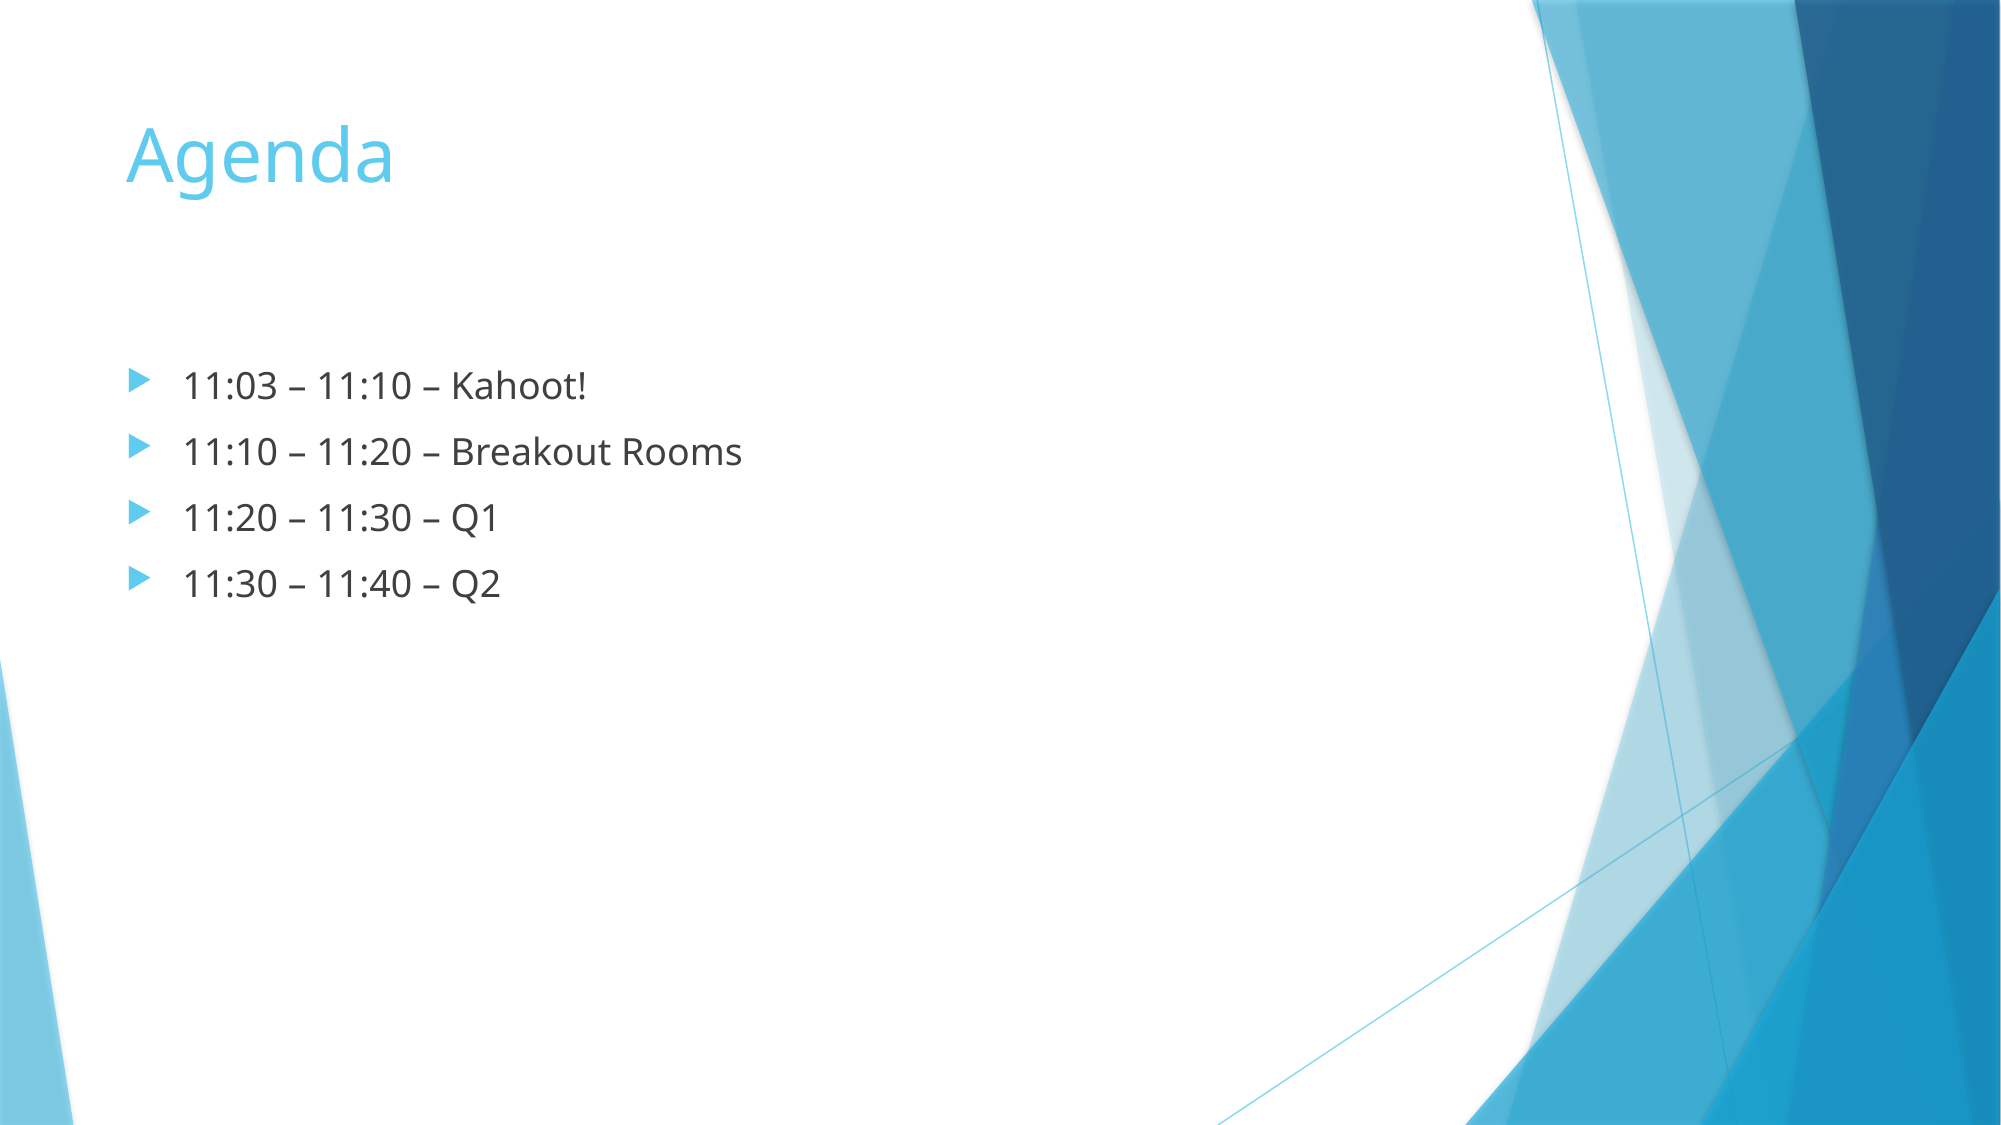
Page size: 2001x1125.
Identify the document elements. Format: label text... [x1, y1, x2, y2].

title Agenda [111, 99, 1522, 317]
list 11:03 – 11:10 – Kahoot! 11:10 – 11:20 – Breakout Rooms 11:20 – 11:30 – Q1 11:30 – 11:40 – Q2 [111, 354, 1522, 992]
